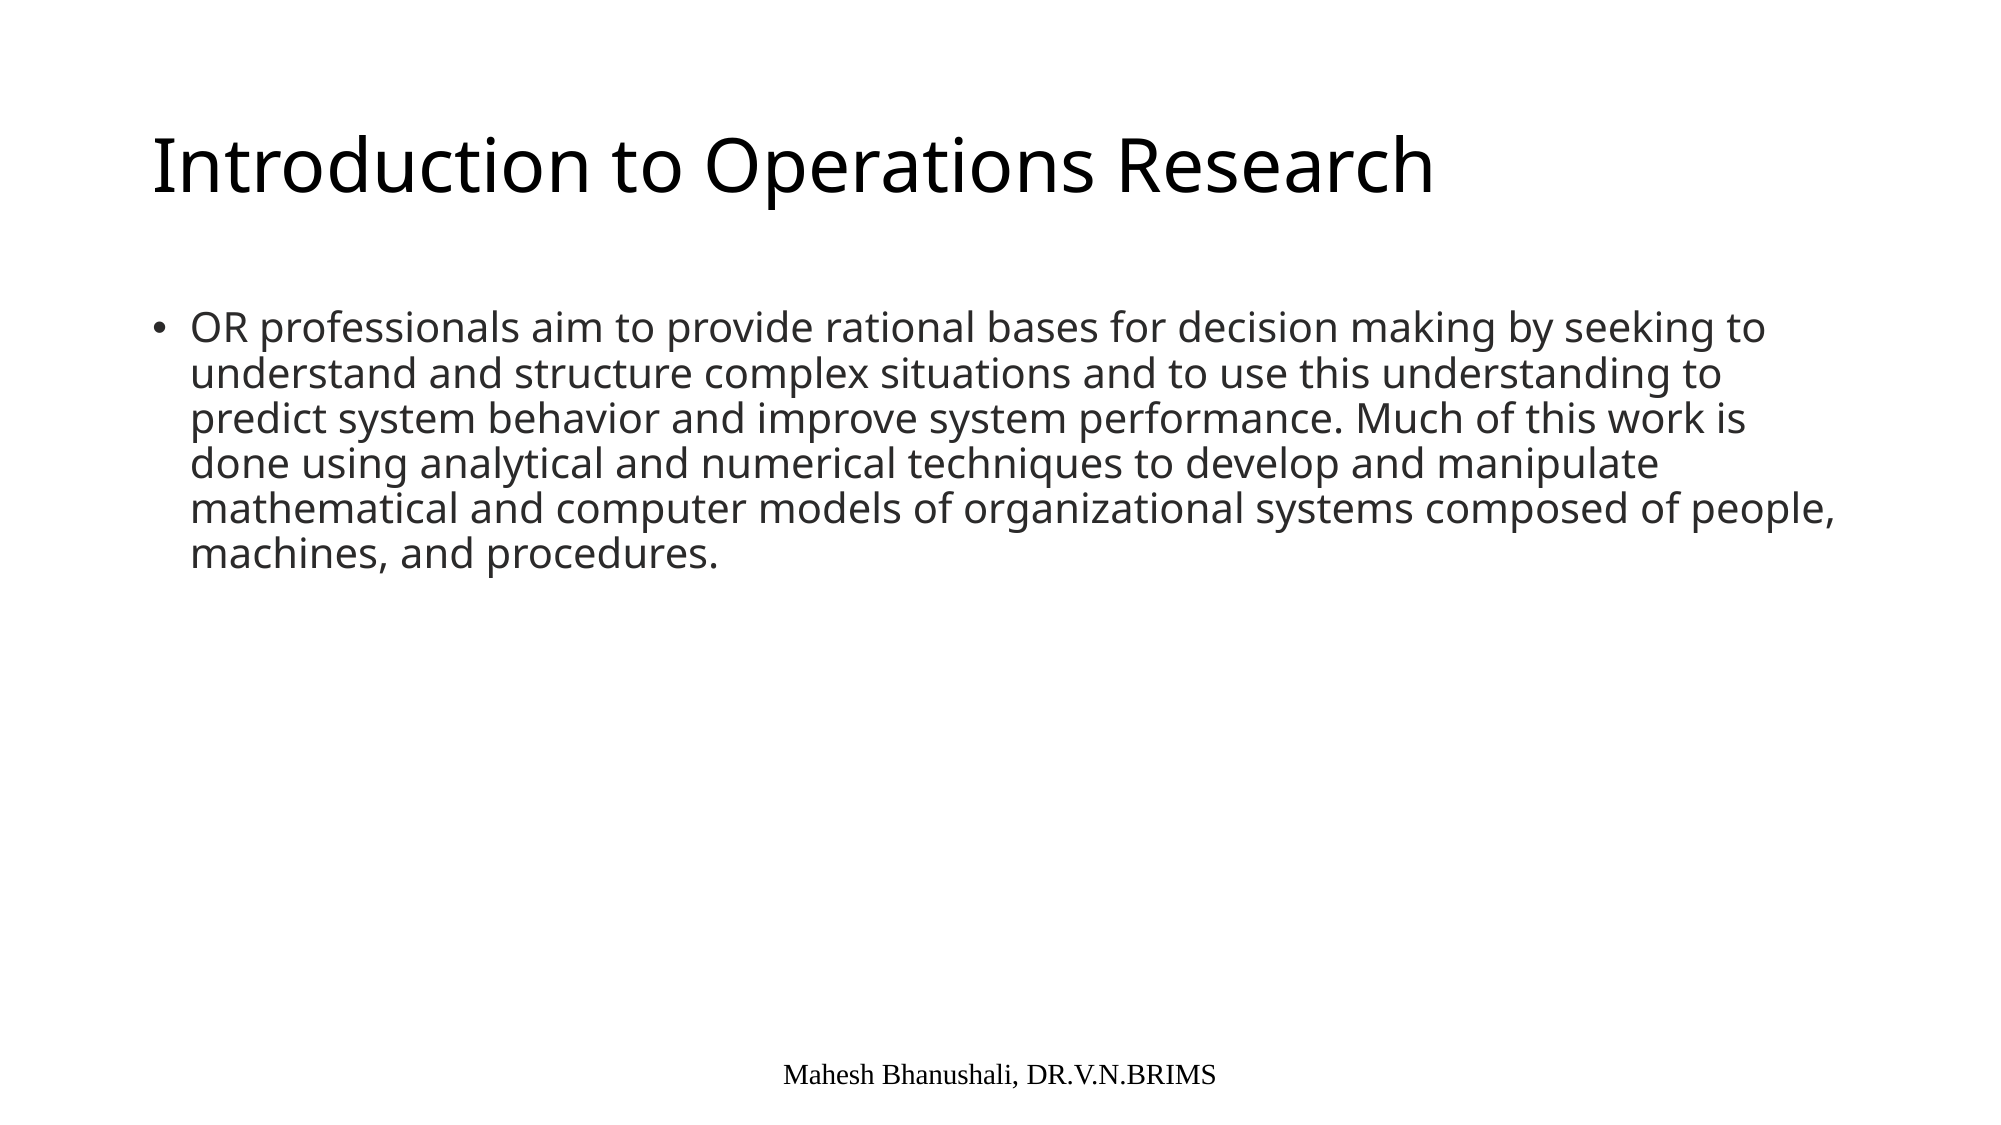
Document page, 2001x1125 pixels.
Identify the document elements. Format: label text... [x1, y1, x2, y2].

title Introduction to Operations Research [137, 59, 1863, 278]
list OR professionals aim to provide rational bases for decision making by seeking to understand and structure complex situations and to use this understanding to predict system behavior and improve system performance. Much of this work is done using analytical and numerical techniques to develop and manipulate mathematical and computer models of organizational systems composed of people, machines, and procedures. [137, 299, 1863, 1014]
footer Mahesh Bhanushali, DR.V.N.BRIMS [662, 1042, 1338, 1103]
